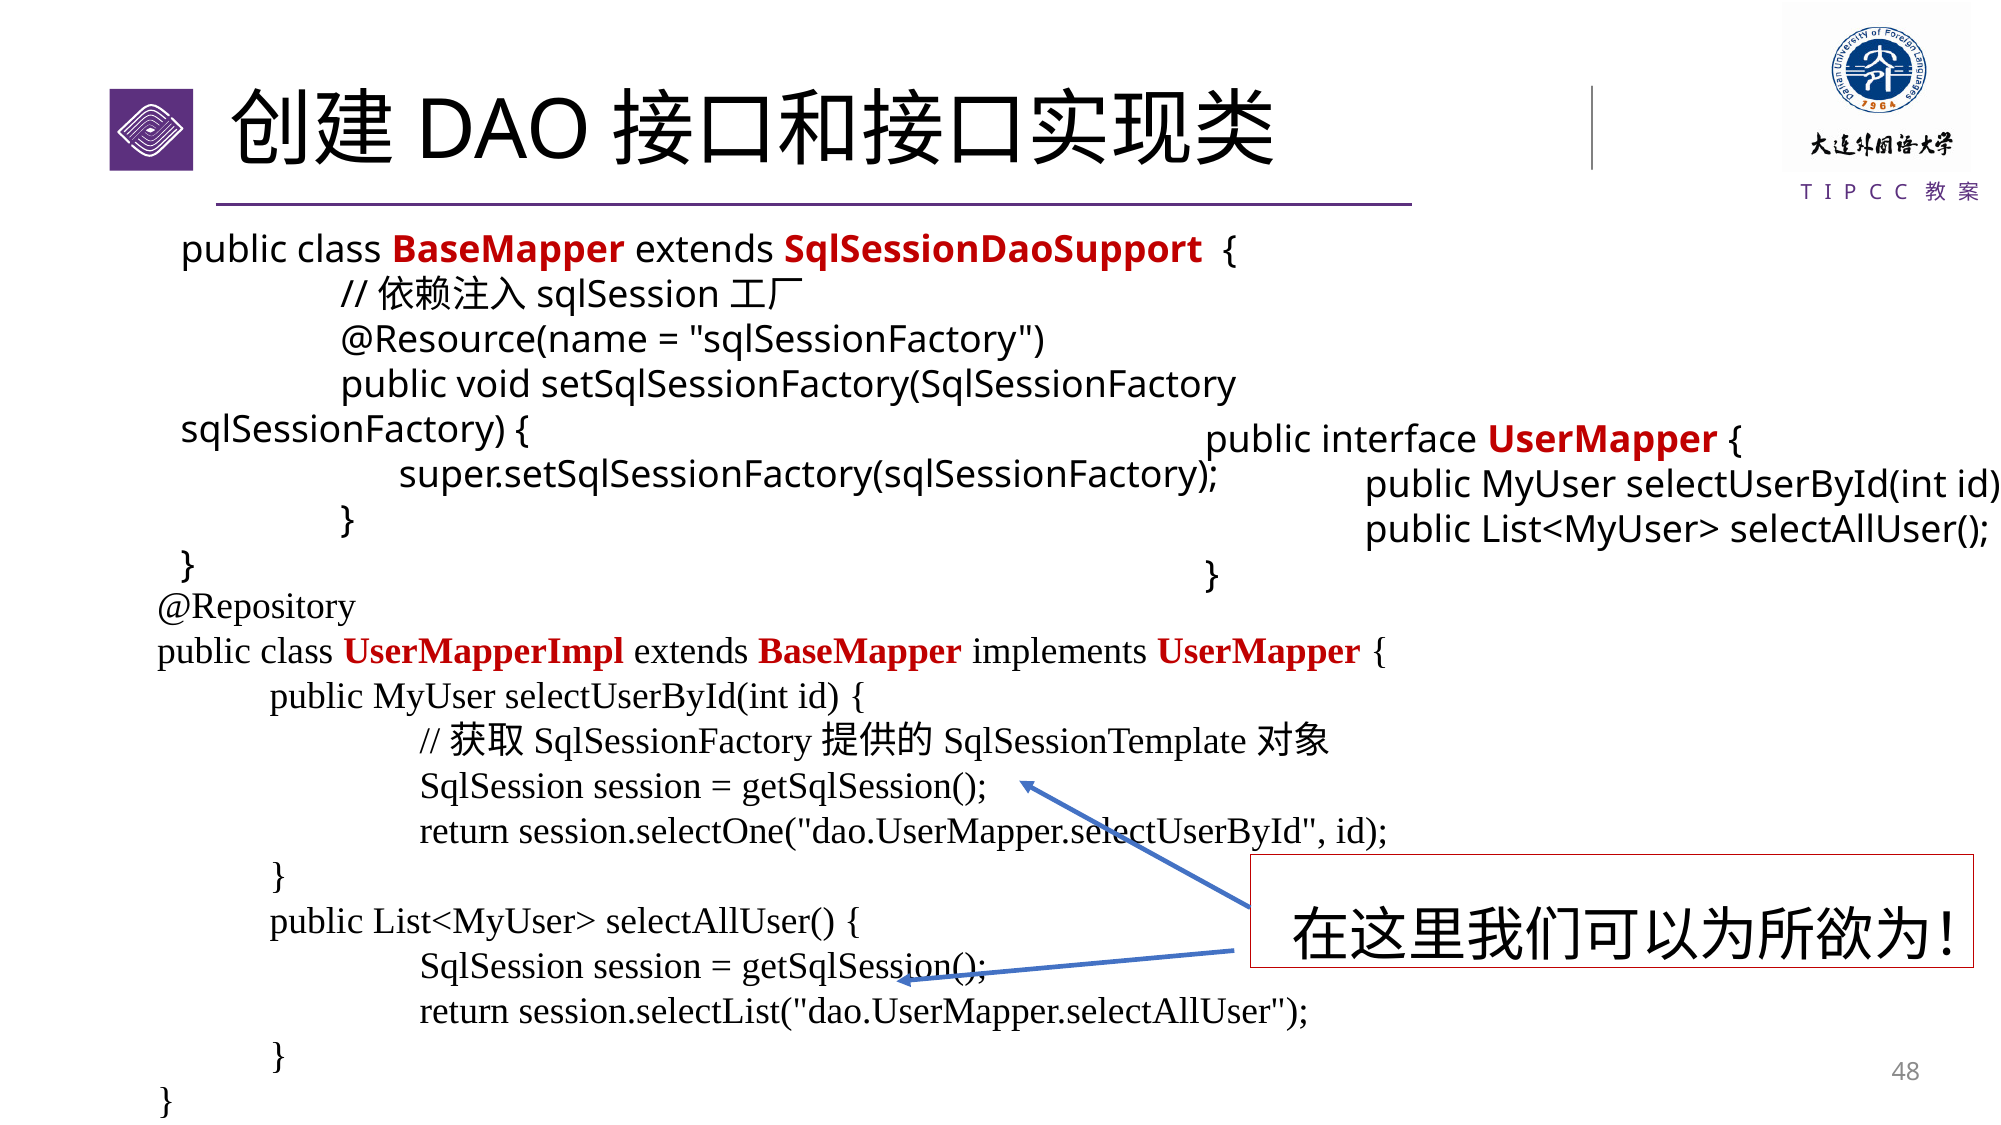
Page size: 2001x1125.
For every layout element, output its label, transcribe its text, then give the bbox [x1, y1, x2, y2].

text_box public interface UserMapper { public MyUser selectUserById(int id); public List<MyUser> selectAllUser(); } [1515, 407, 2000, 648]
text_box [896, 950, 1235, 982]
picture [1782, 2, 1971, 172]
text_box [1019, 780, 1251, 908]
text_box public class BaseMapper extends SqlSessionDaoSupport { //依赖注入sqlSession工厂 @Resource(name = "sqlSessionFactory") public void setSqlSessionFactory(SqlSessionFactory sqlSessionFactory) { super.setSqlSessionFactory(sqlSessionFactory); } } [165, 217, 1515, 573]
text_box 在这里我们可以为所欲为！ [1250, 854, 1974, 968]
text_box @Repository public class UserMapperImpl extends BaseMapper implements UserMapper { public MyUser selectUserById(int id) { //获取SqlSessionFactory提供的SqlSessionTemplate对象 SqlSession session = getSqlSession(); return session.selectOne("dao.UserMapper.selectUserById", id); } public List<MyUser> selectAllUser() { SqlSession session = getSqlSession(); return session.selectList("dao.UserMapper.selectAllUser"); } } [104, 573, 1627, 1125]
title 创建DAO接口和接口实现类 [214, 59, 1564, 205]
slide_number 47 [1627, 1042, 1936, 1103]
